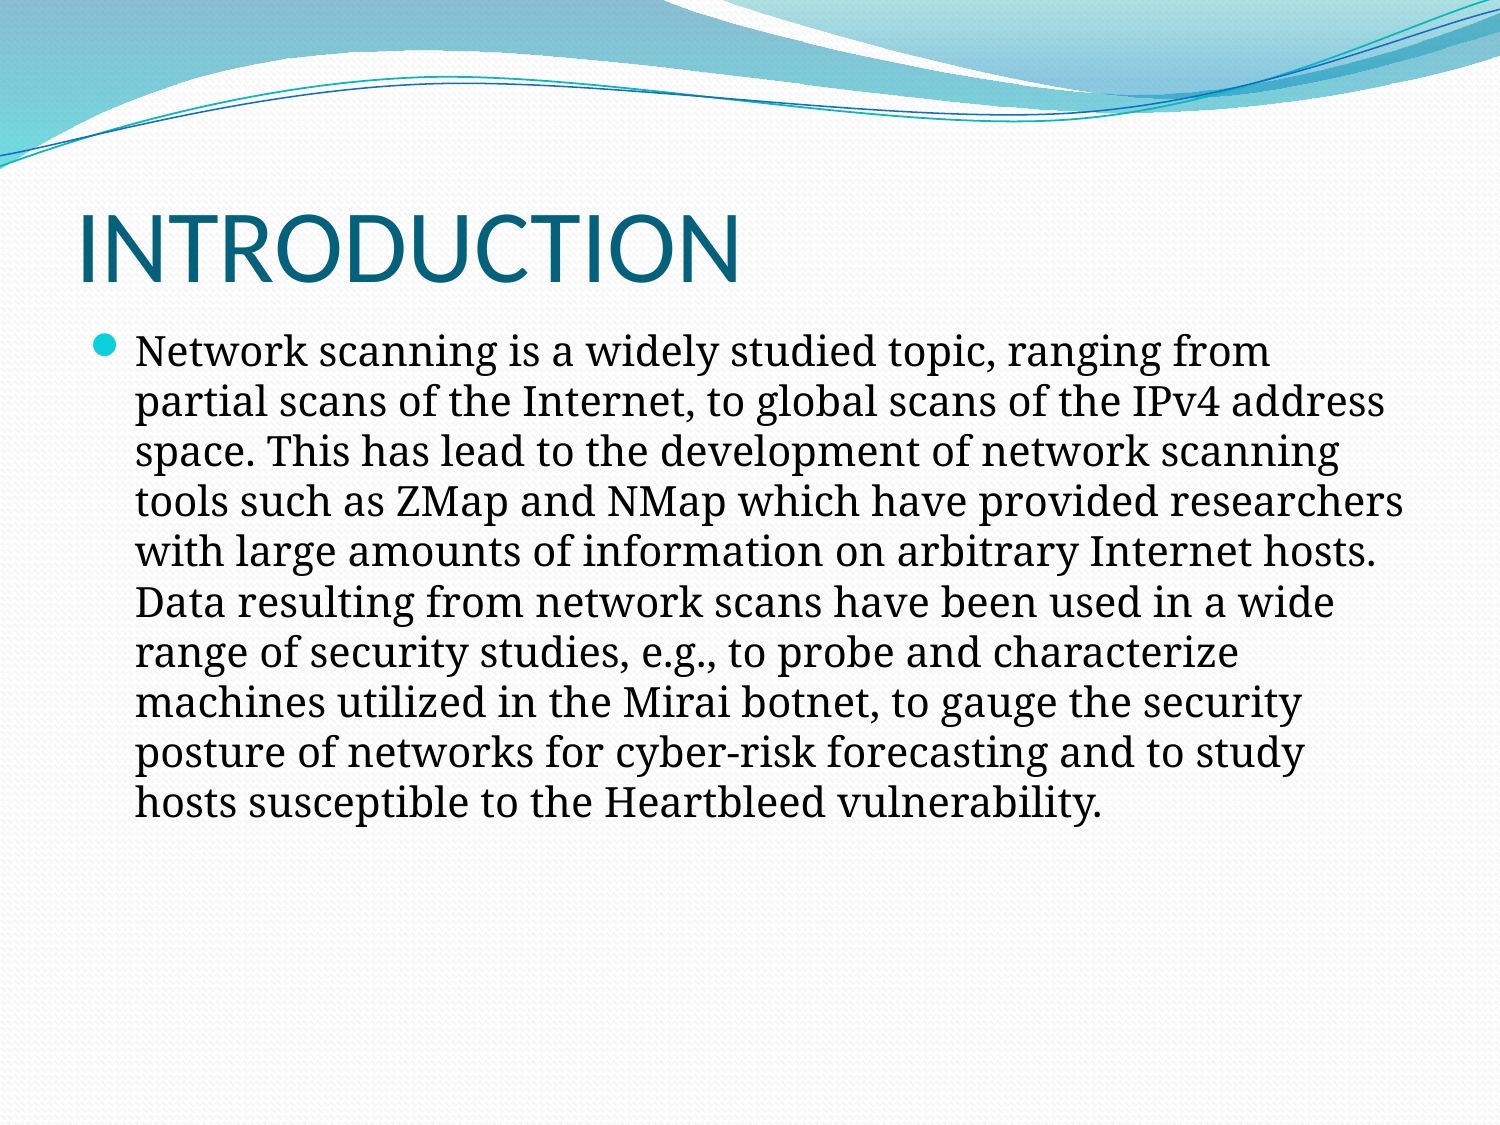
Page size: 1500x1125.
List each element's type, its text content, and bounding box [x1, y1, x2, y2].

list Network scanning is a widely studied topic, ranging from partial scans of the Internet, to global scans of the IPv4 address space. This has lead to the development of network scanning tools such as ZMap and NMap which have provided researchers with large amounts of information on arbitrary Internet hosts. Data resulting from network scans have been used in a wide range of security studies, e.g., to probe and characterize machines utilized in the Mirai botnet, to gauge the security posture of networks for cyber-risk forecasting and to study hosts susceptible to the Heartbleed vulnerability. [75, 317, 1425, 1038]
title INTRODUCTION [75, 115, 1425, 303]
